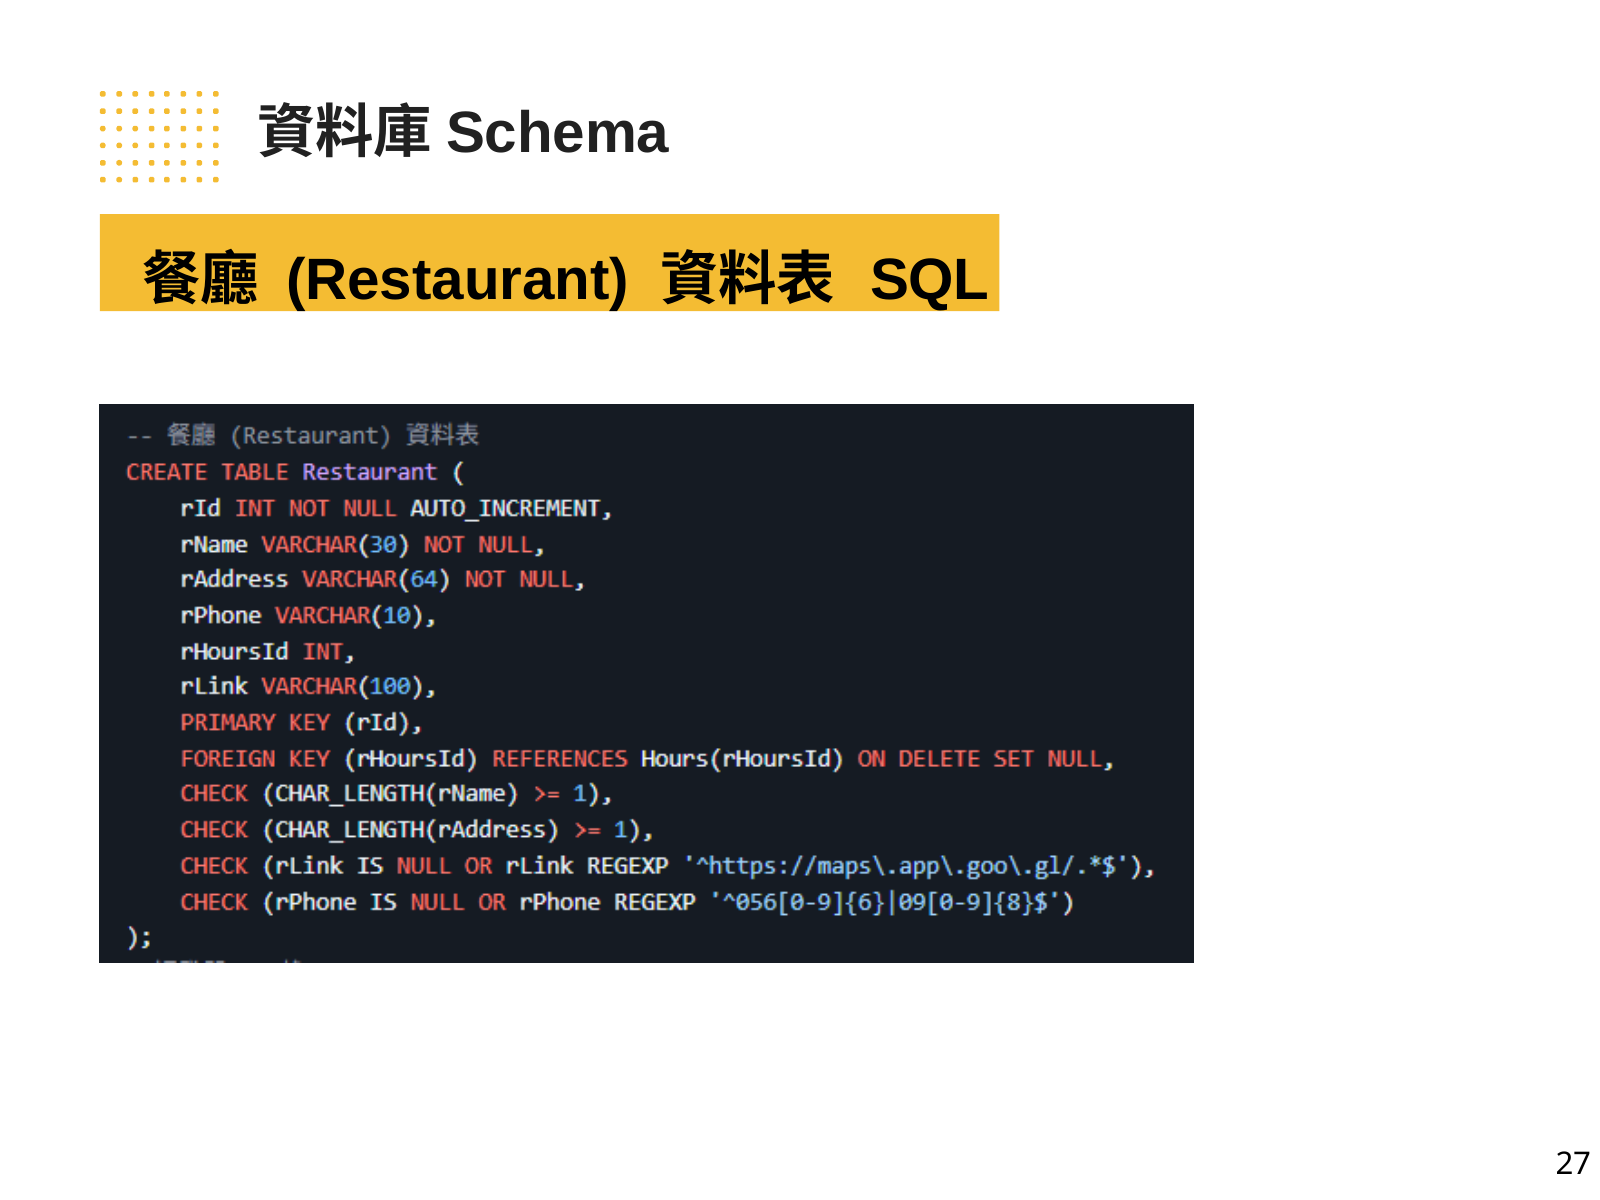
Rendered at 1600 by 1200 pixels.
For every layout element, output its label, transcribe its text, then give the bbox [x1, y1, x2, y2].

title 資料庫Schema [257, 92, 750, 295]
text_box 餐廳 (Restaurant) 資料表 SQL [99, 214, 1000, 312]
picture [99, 404, 1194, 963]
slide_number 27 [1549, 1144, 1599, 1200]
